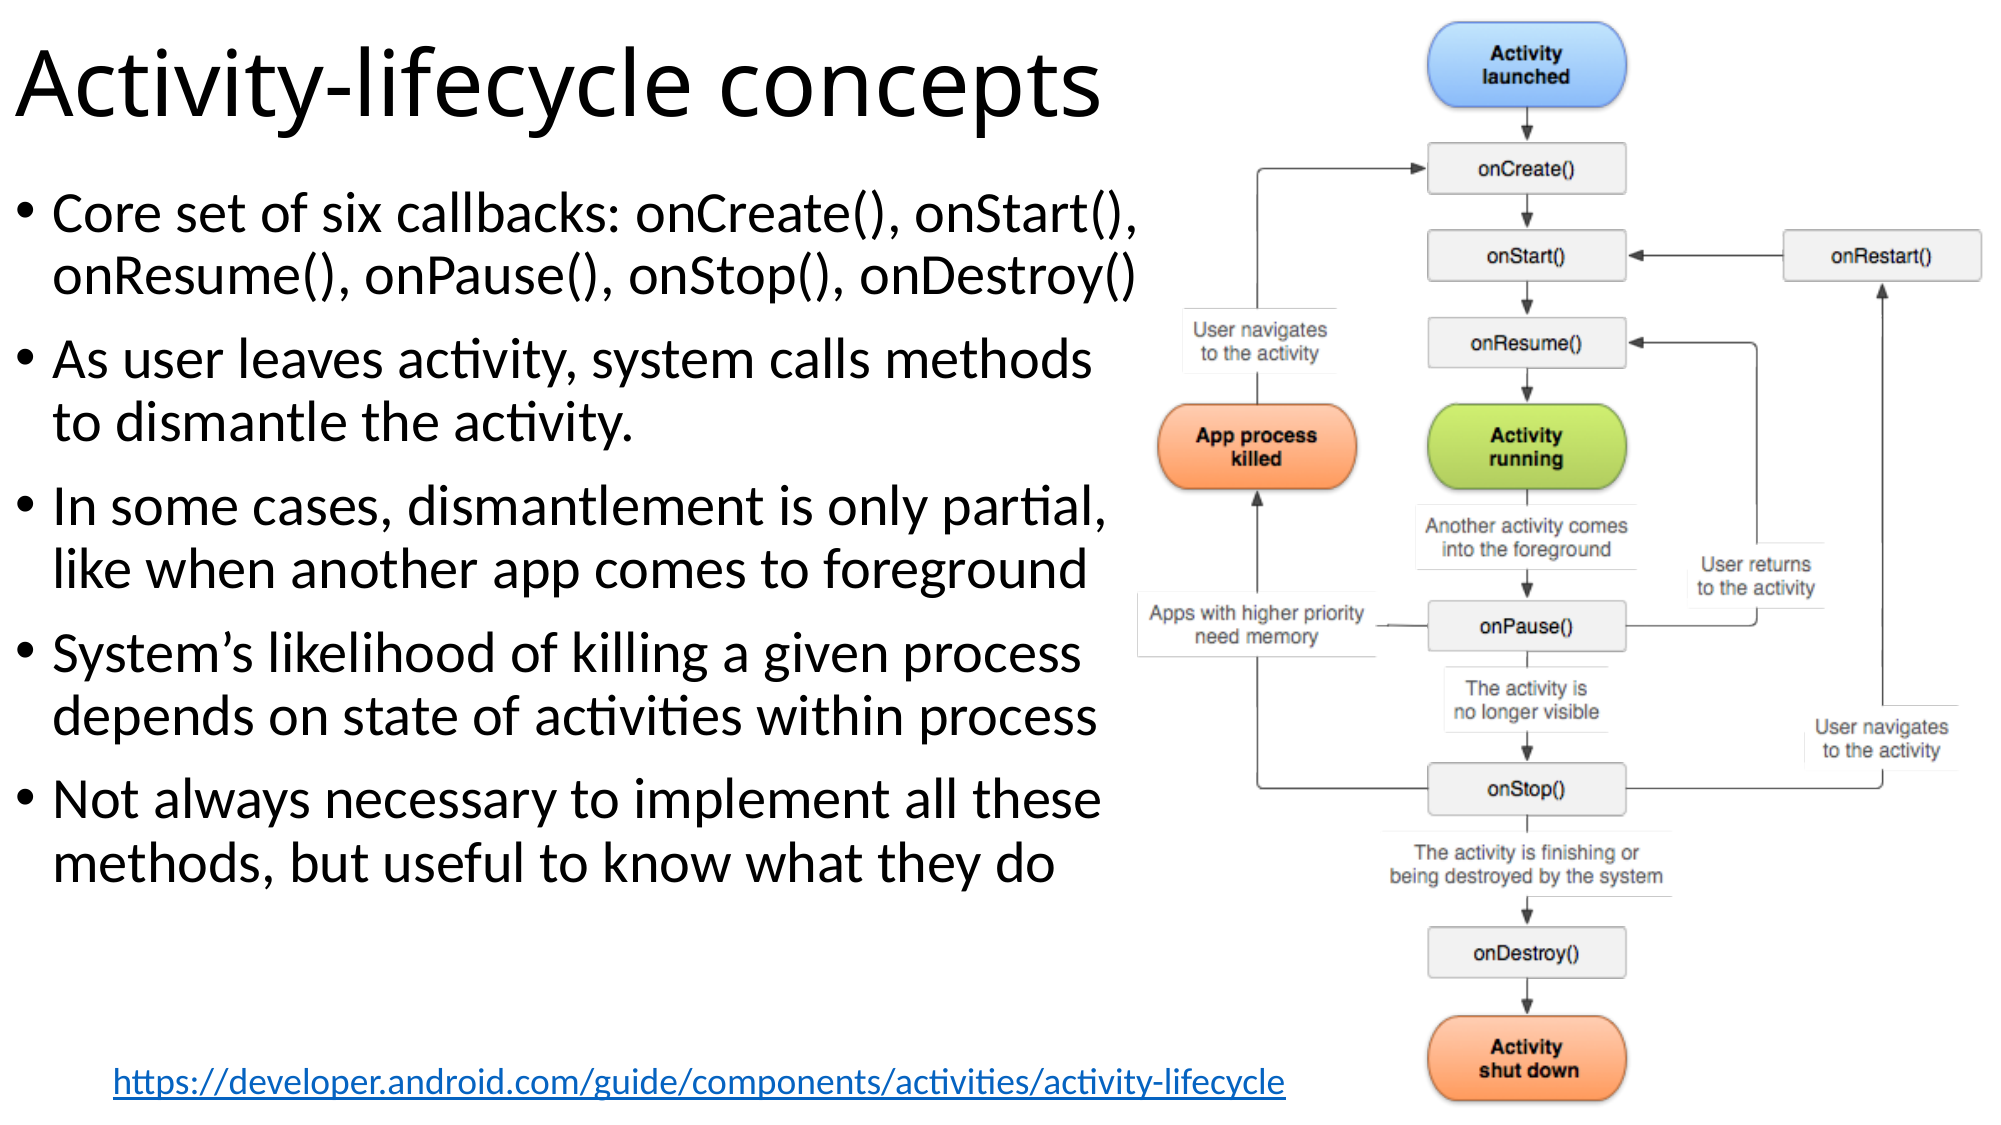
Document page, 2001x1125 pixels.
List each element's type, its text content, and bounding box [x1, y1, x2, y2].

list Core set of six callbacks: onCreate(), onStart(), onResume(), onPause(), onStop(), onDestroy() As user leaves activity, system calls methods to dismantle the activity. In some cases, dismantlement is only partial, like when another app comes to foreground System’s likelihood of killing a given process depends on state of activities within process Not always necessary to implement all these methods, but useful to know what they do [0, 174, 1131, 1050]
picture [1131, 7, 1991, 1118]
text_box https://developer.android.com/guide/components/activities/activity-lifecycle [97, 1049, 1131, 1110]
title Activity-lifecycle concepts [0, 0, 1725, 174]
